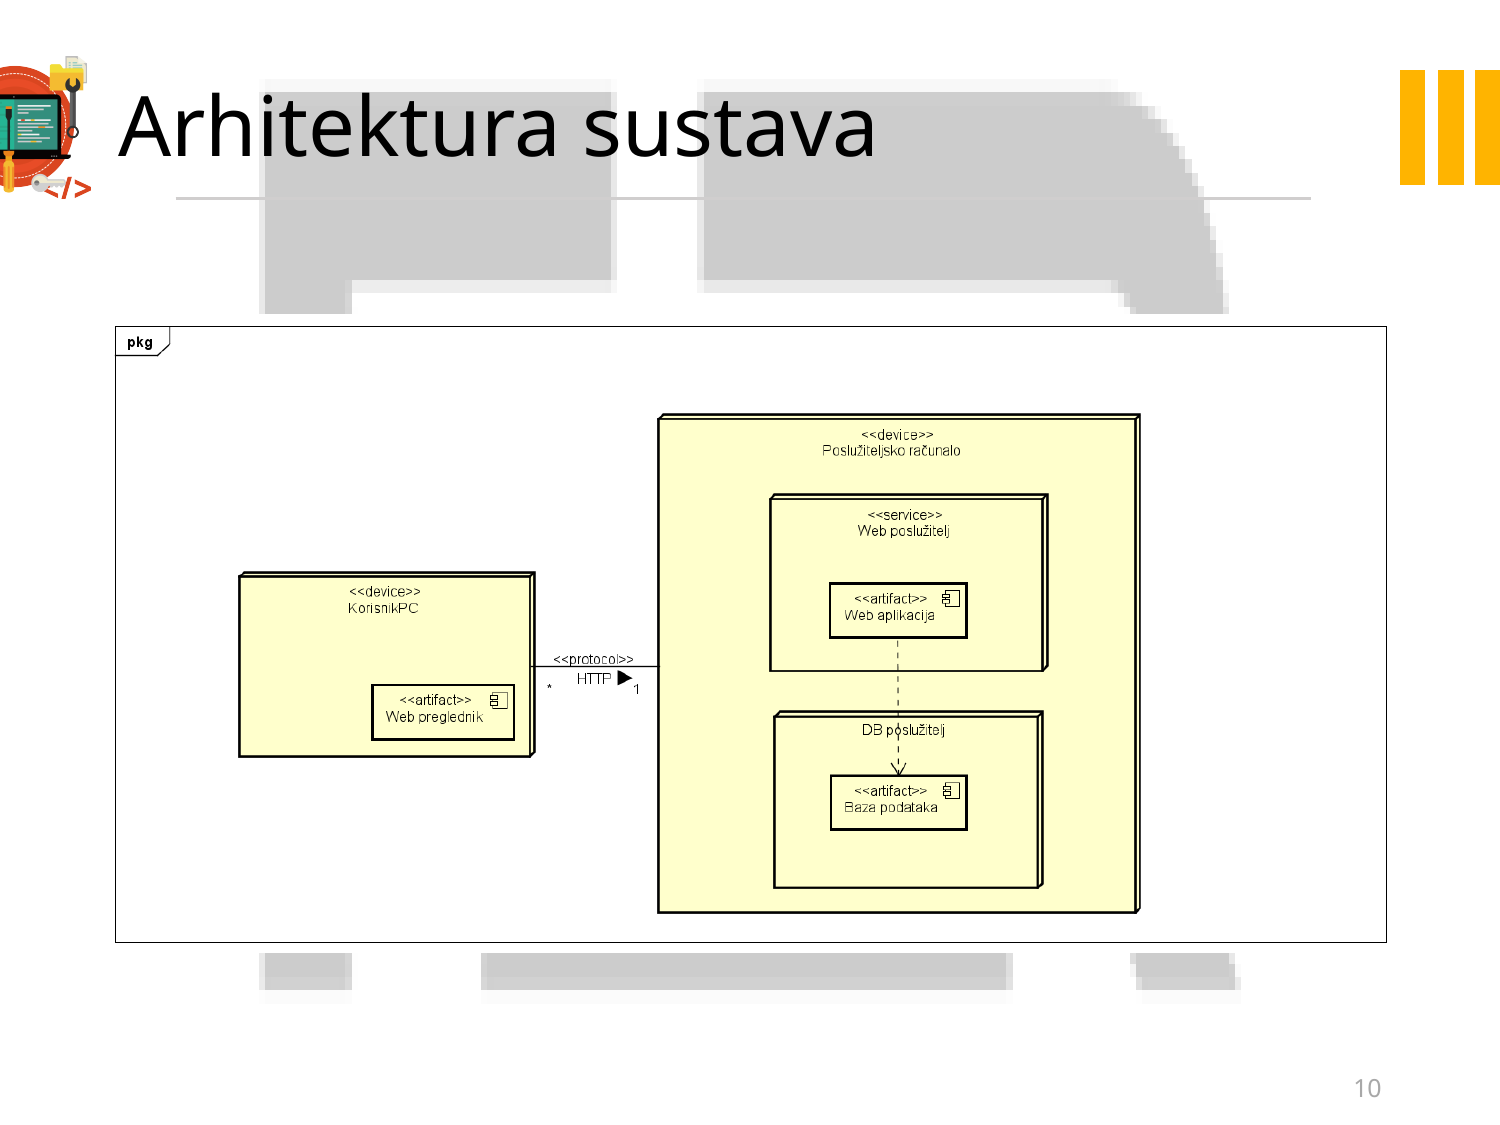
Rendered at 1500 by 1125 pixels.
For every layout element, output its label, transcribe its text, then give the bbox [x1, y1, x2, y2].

title Arhitektura sustava [103, 59, 1397, 199]
slide_number 10 [1310, 1065, 1397, 1125]
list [103, 314, 1397, 953]
picture [0, 56, 91, 199]
